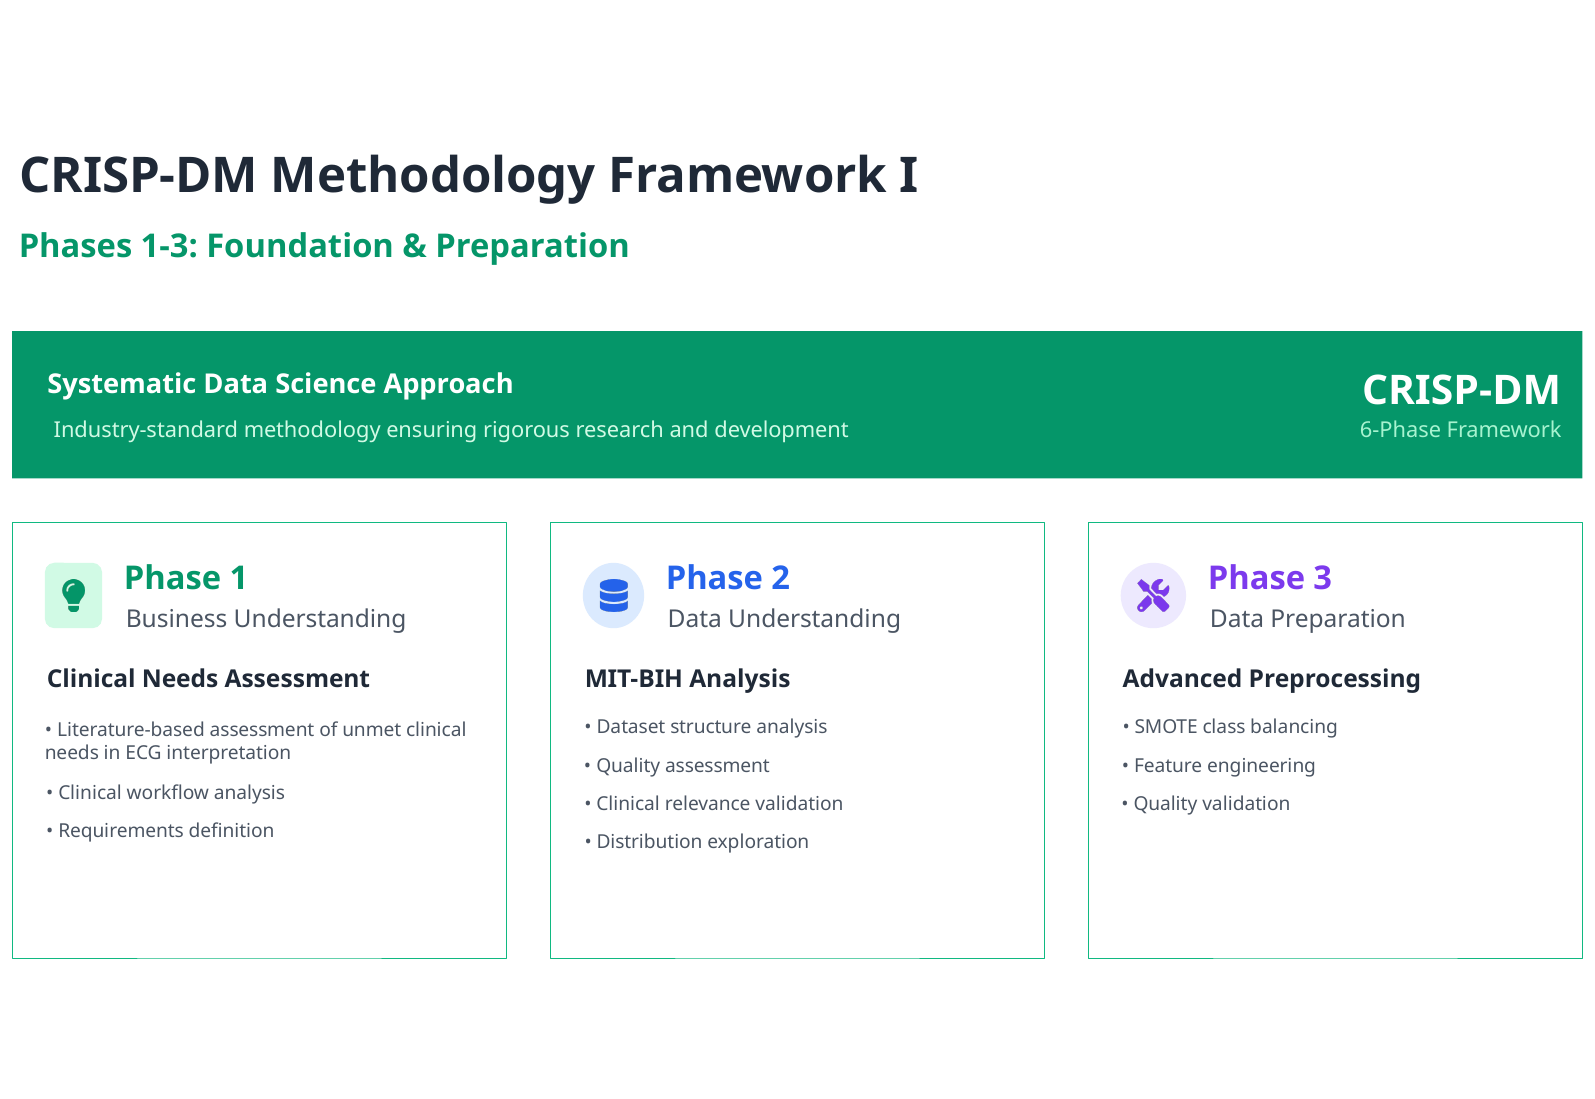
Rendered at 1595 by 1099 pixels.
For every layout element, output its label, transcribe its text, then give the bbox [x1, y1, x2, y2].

text_box • Quality validation [1121, 791, 1291, 815]
text_box • Clinical workflow analysis [46, 780, 286, 804]
text_box Industry-standard methodology ensuring rigorous research and development [53, 416, 851, 443]
text_box Phases 1-3: Foundation & Preparation [18, 224, 631, 264]
text_box 6-Phase Framework [1359, 416, 1562, 443]
text_box • Quality assessment [583, 752, 770, 776]
text_box [44, 562, 103, 629]
text_box • Dataset structure analysis [584, 714, 828, 738]
text_box CRISP-DM [1361, 363, 1562, 413]
text_box Data Understanding [667, 602, 902, 633]
text_box Systematic Data Science Approach [47, 366, 515, 400]
picture [61, 579, 86, 612]
text_box [1120, 562, 1187, 629]
text_box [12, 521, 507, 958]
text_box Phase 3 [1207, 556, 1333, 597]
text_box • Literature-based assessment of unmet clinical needs in ECG interpretation [44, 717, 488, 763]
text_box Phase 2 [665, 556, 791, 597]
text_box • Distribution exploration [584, 829, 810, 853]
text_box Advanced Preprocessing [1122, 662, 1422, 693]
text_box Phase 1 [123, 556, 249, 597]
text_box [550, 521, 1045, 958]
picture [1137, 579, 1170, 612]
text_box [582, 562, 645, 629]
text_box • Feature engineering [1121, 752, 1317, 776]
text_box MIT-BIH Analysis [584, 662, 792, 693]
text_box [1088, 521, 1583, 958]
text_box Data Preparation [1209, 602, 1407, 633]
text_box CRISP-DM Methodology Framework I [19, 143, 919, 203]
text_box Clinical Needs Assessment [46, 662, 371, 693]
picture [599, 579, 628, 612]
text_box • SMOTE class balancing [1122, 714, 1339, 738]
text_box Business Understanding [125, 602, 407, 633]
text_box [12, 331, 1583, 479]
text_box • Requirements definition [46, 818, 275, 842]
text_box • Clinical relevance validation [584, 791, 844, 815]
